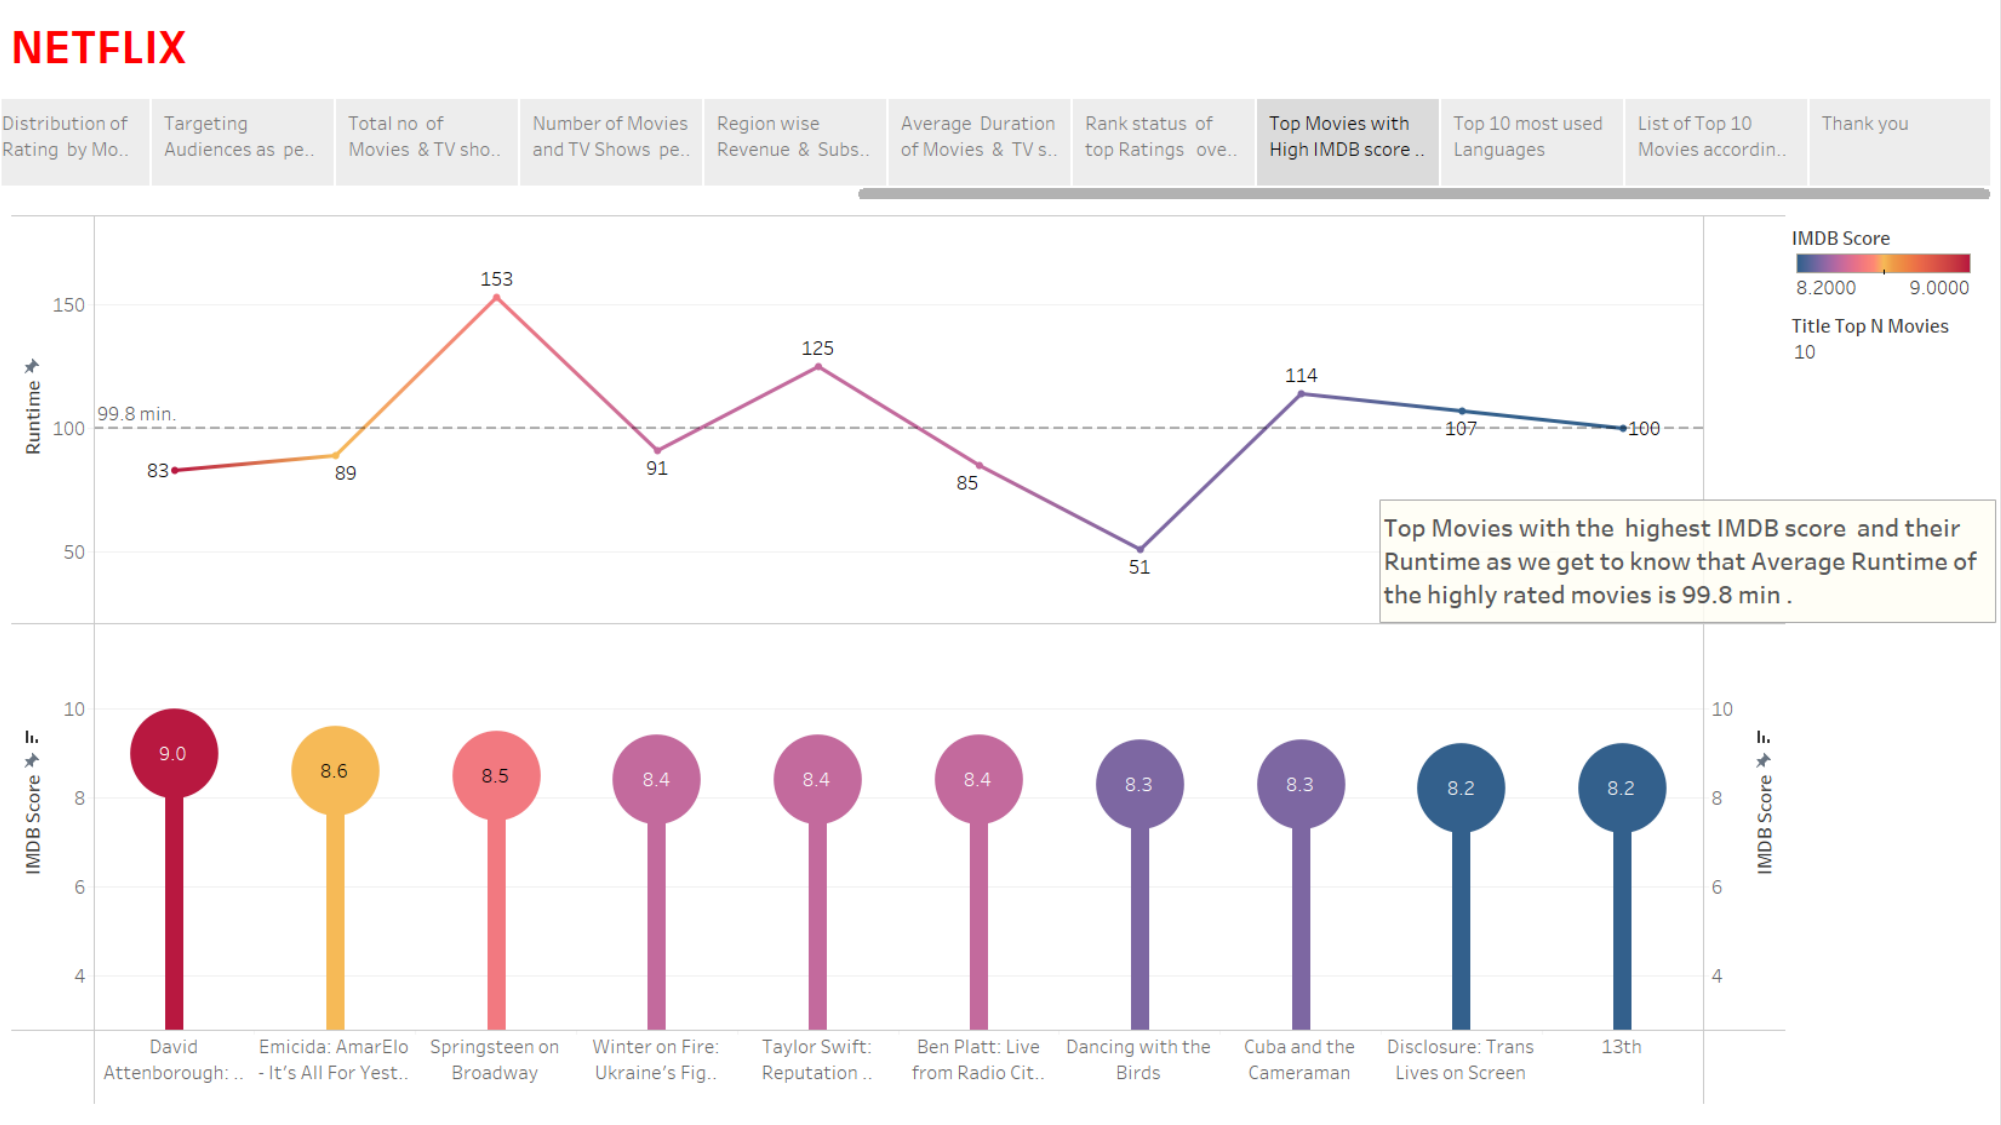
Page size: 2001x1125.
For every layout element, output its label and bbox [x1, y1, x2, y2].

list [0, 0, 2000, 1125]
